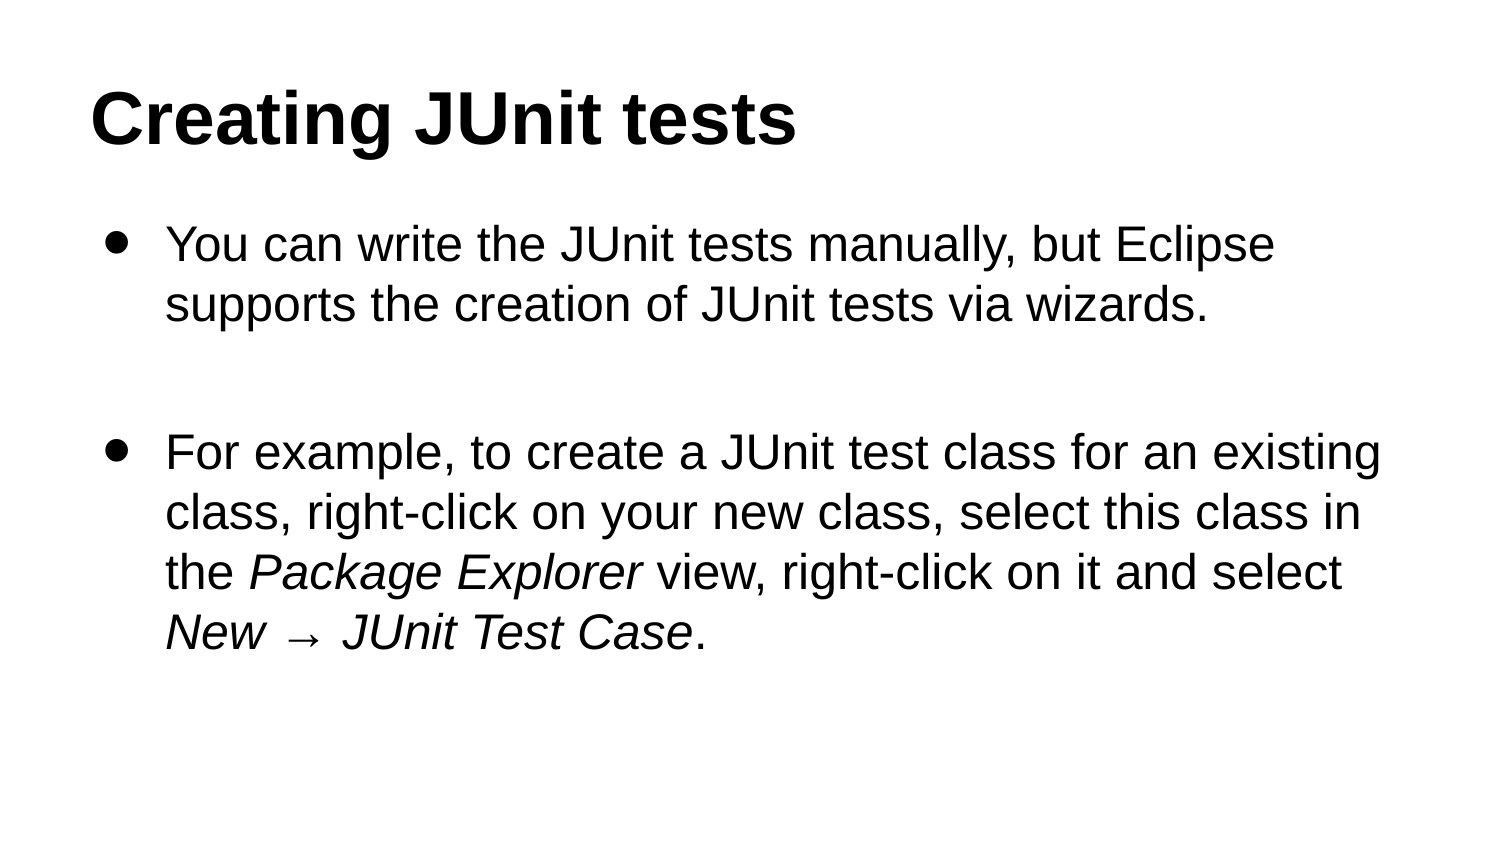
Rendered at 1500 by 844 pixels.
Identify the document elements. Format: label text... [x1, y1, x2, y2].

title Creating JUnit tests [75, 33, 1425, 175]
list You can write the JUnit tests manually, but Eclipse supports the creation of JUnit tests via wizards. For example, to create a JUnit test class for an existing class, right-click on your new class, select this class in the Package Explorer view, right-click on it and select New → JUnit Test Case. [75, 196, 1425, 808]
